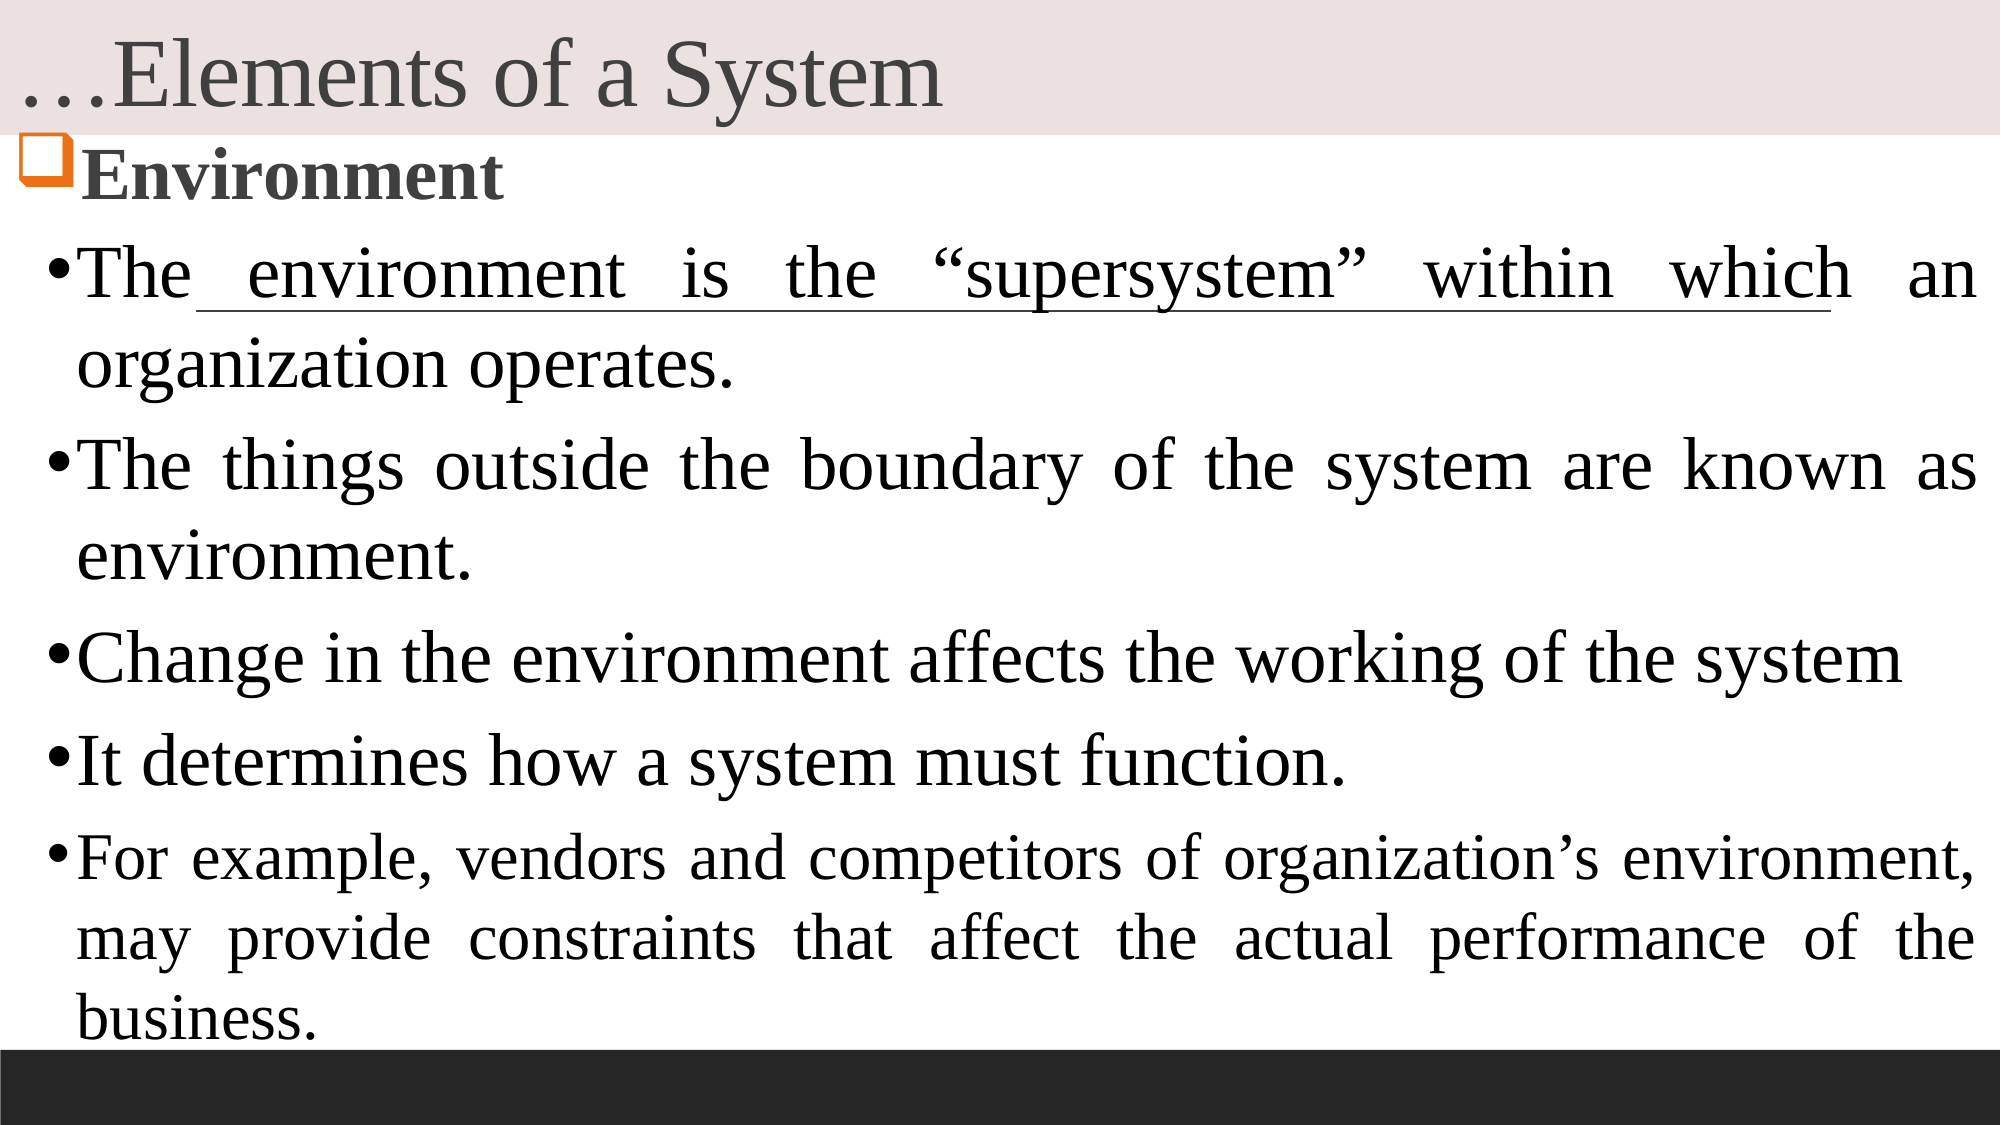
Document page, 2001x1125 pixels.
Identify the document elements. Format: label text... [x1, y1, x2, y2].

title …Elements of a System [0, 0, 2000, 135]
list Environment The environment is the “supersystem” within which an organization operates. The things outside the boundary of the system are known as environment. Change in the environment affects the working of the system It determines how a system must function. For example, vendors and competitors of organization’s environment, may provide constraints that affect the actual performance of the business. [13, 116, 1981, 1038]
